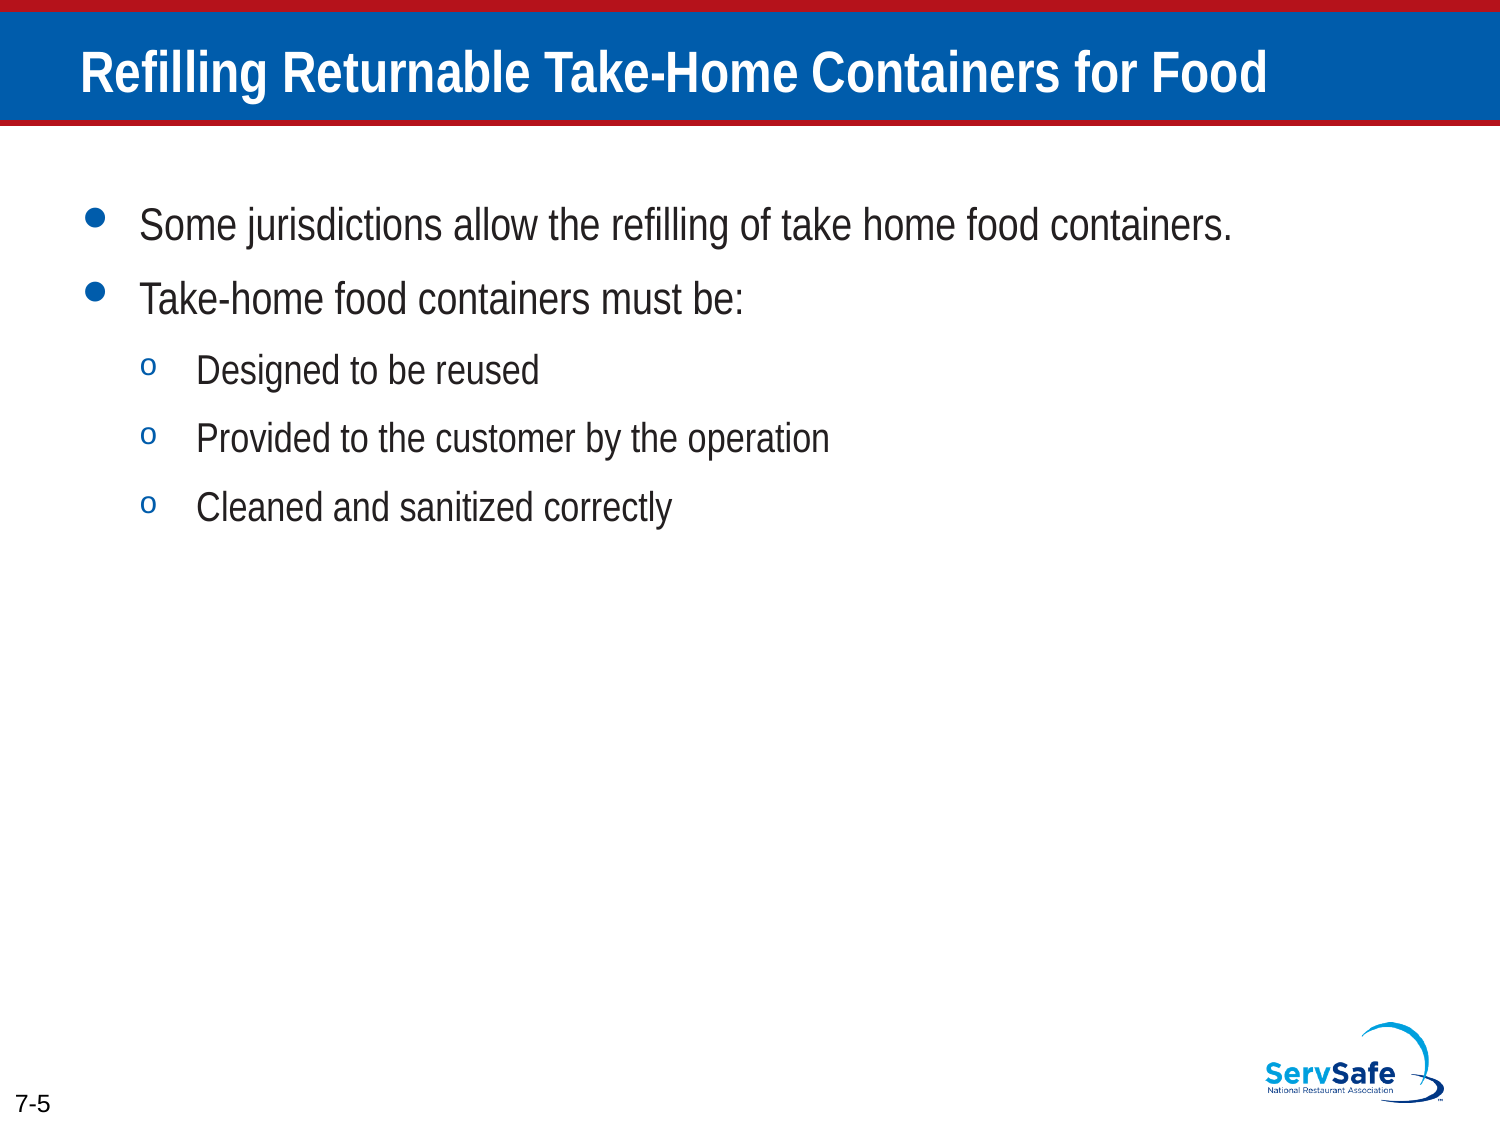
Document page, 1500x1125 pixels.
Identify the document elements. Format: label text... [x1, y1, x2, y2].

text_box 7-5 [0, 1080, 94, 1125]
picture [1265, 1022, 1444, 1103]
title Refilling Returnable Take-Home Containers for Food [65, 26, 1429, 112]
list Some jurisdictions allow the refilling of take home food containers. Take-home food containers must be: Designed to be reused Provided to the customer by the operation Cleaned and sanitized correctly [67, 187, 1416, 1005]
picture [0, 12, 1500, 120]
